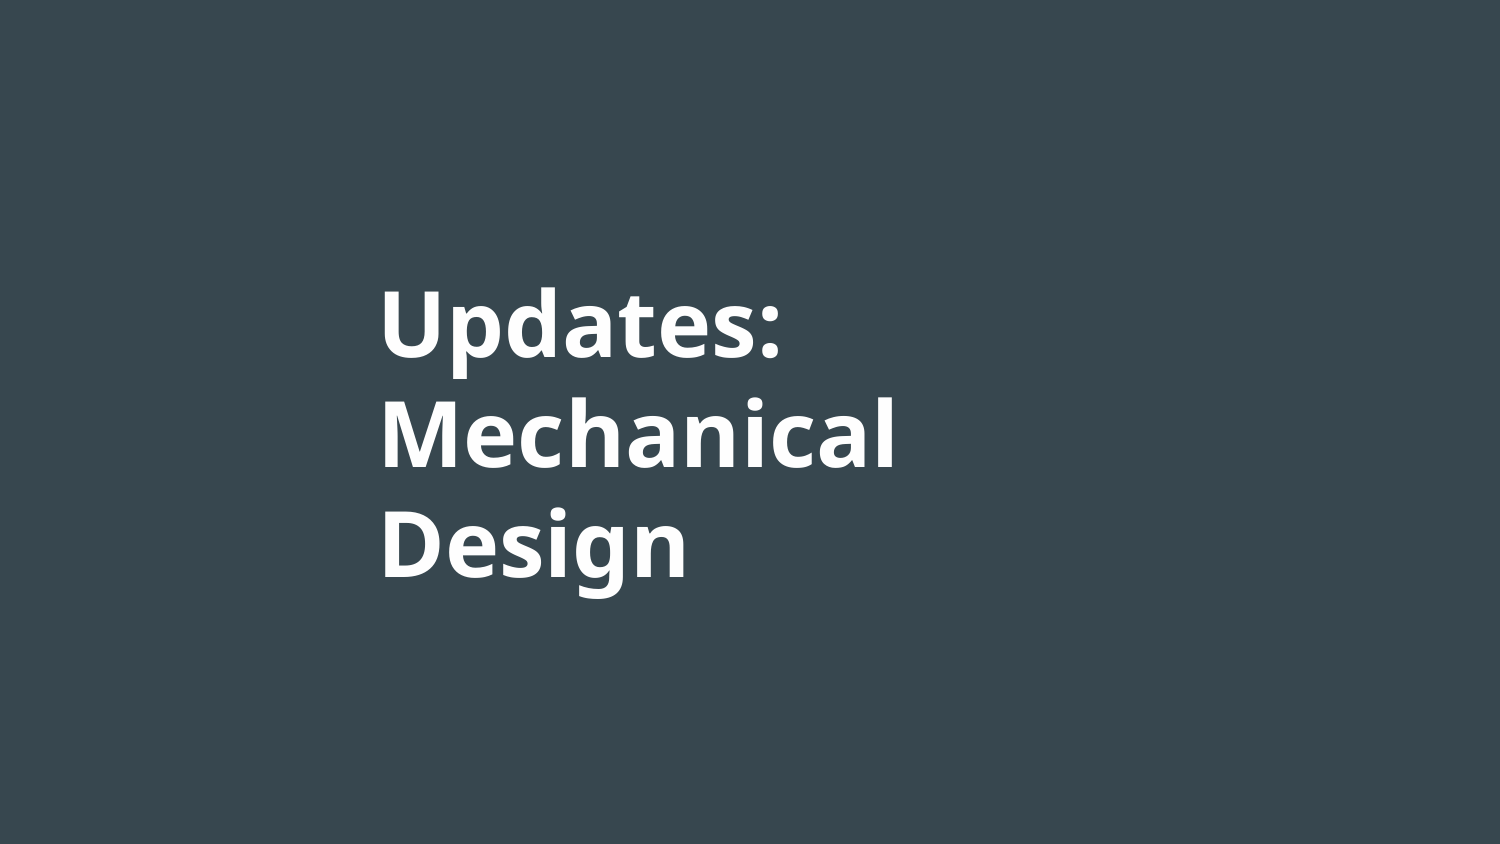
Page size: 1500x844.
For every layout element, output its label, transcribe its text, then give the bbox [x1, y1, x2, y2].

title Updates: Mechanical Design [362, 251, 1118, 346]
